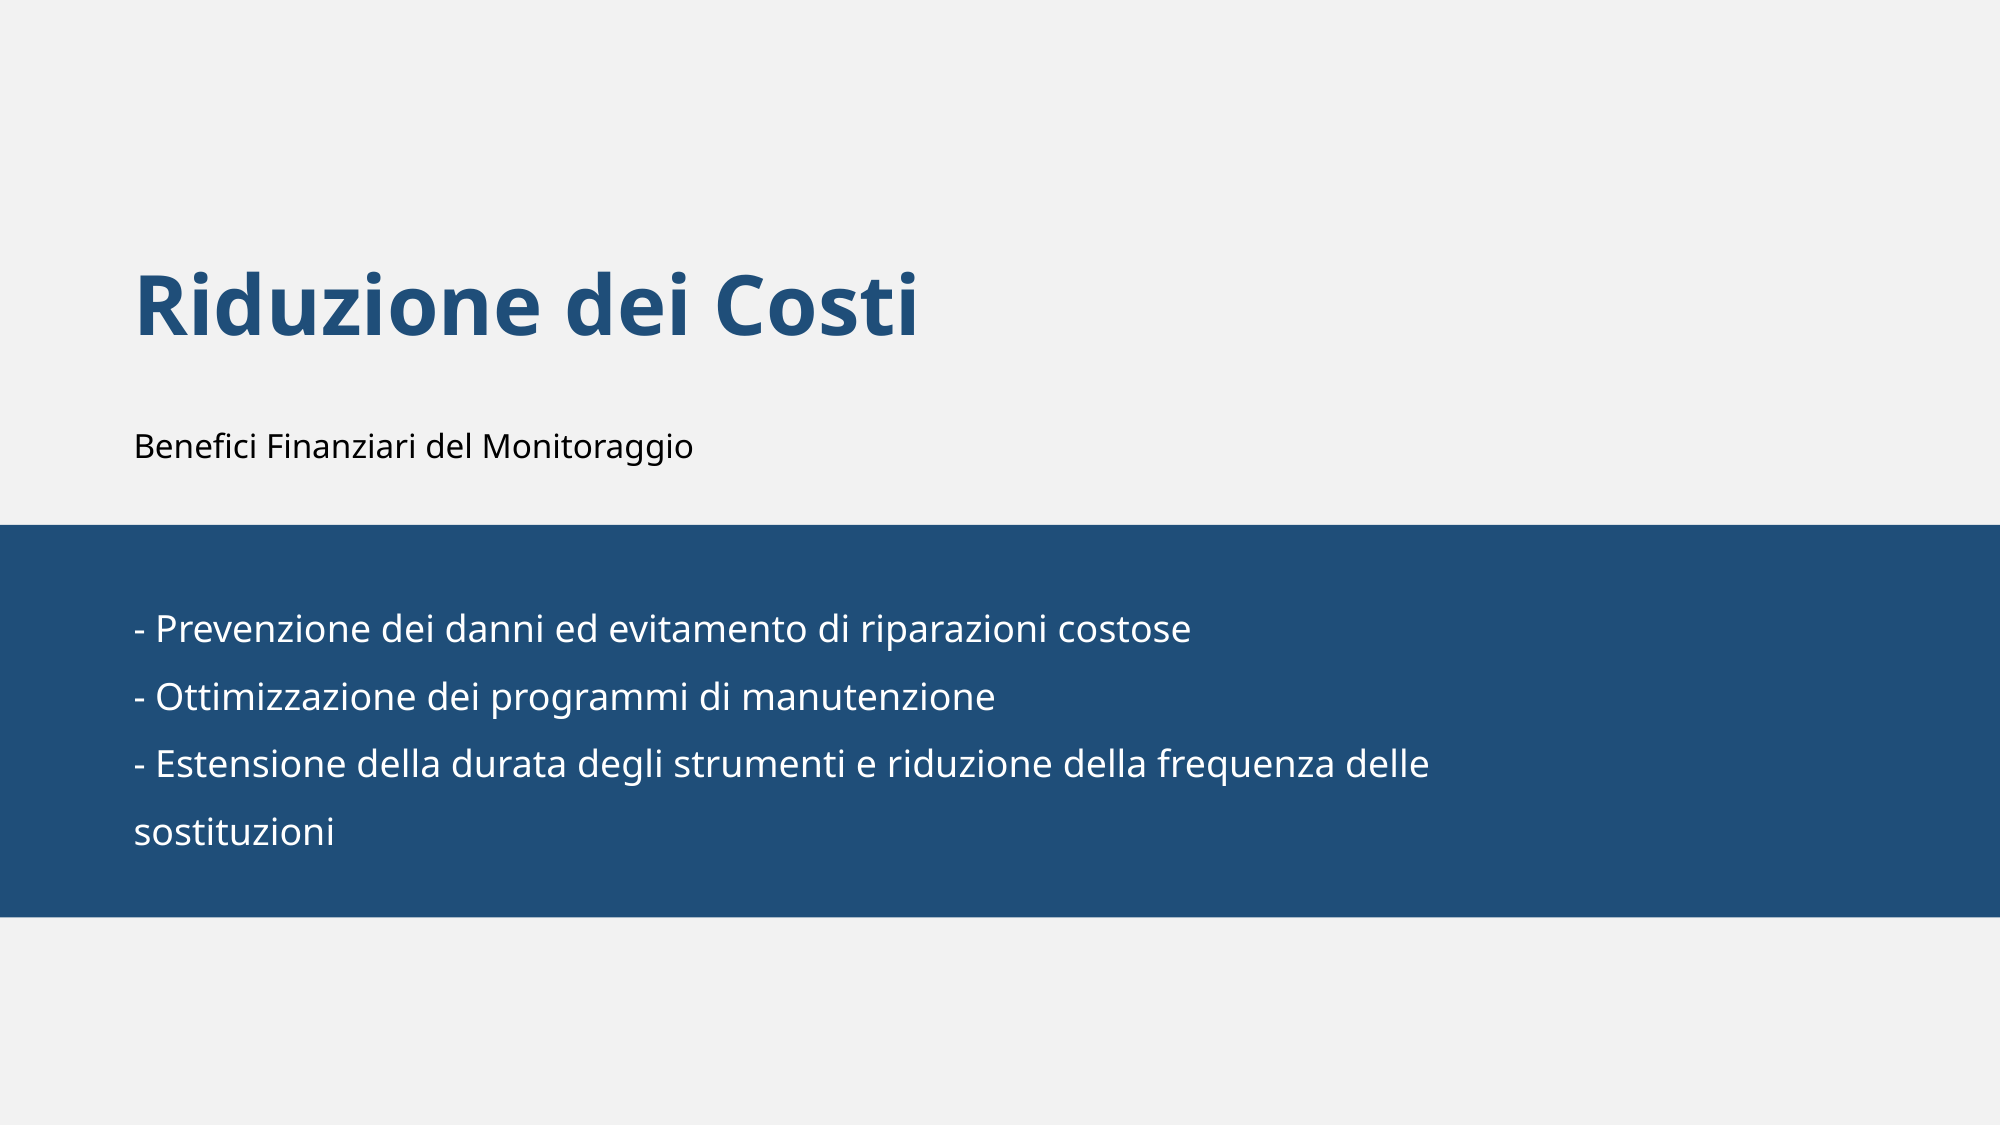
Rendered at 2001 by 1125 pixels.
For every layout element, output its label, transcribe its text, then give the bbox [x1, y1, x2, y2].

text_box Benefici Finanziari del Monitoraggio [118, 397, 1008, 473]
text_box - Prevenzione dei danni ed evitamento di riparazioni costose - Ottimizzazione dei programmi di manutenzione - Estensione della durata degli strumenti e riduzione della frequenza delle sostituzioni [118, 575, 1614, 861]
text_box [0, 524, 2000, 918]
text_box Riduzione dei Costi [118, 244, 1836, 360]
